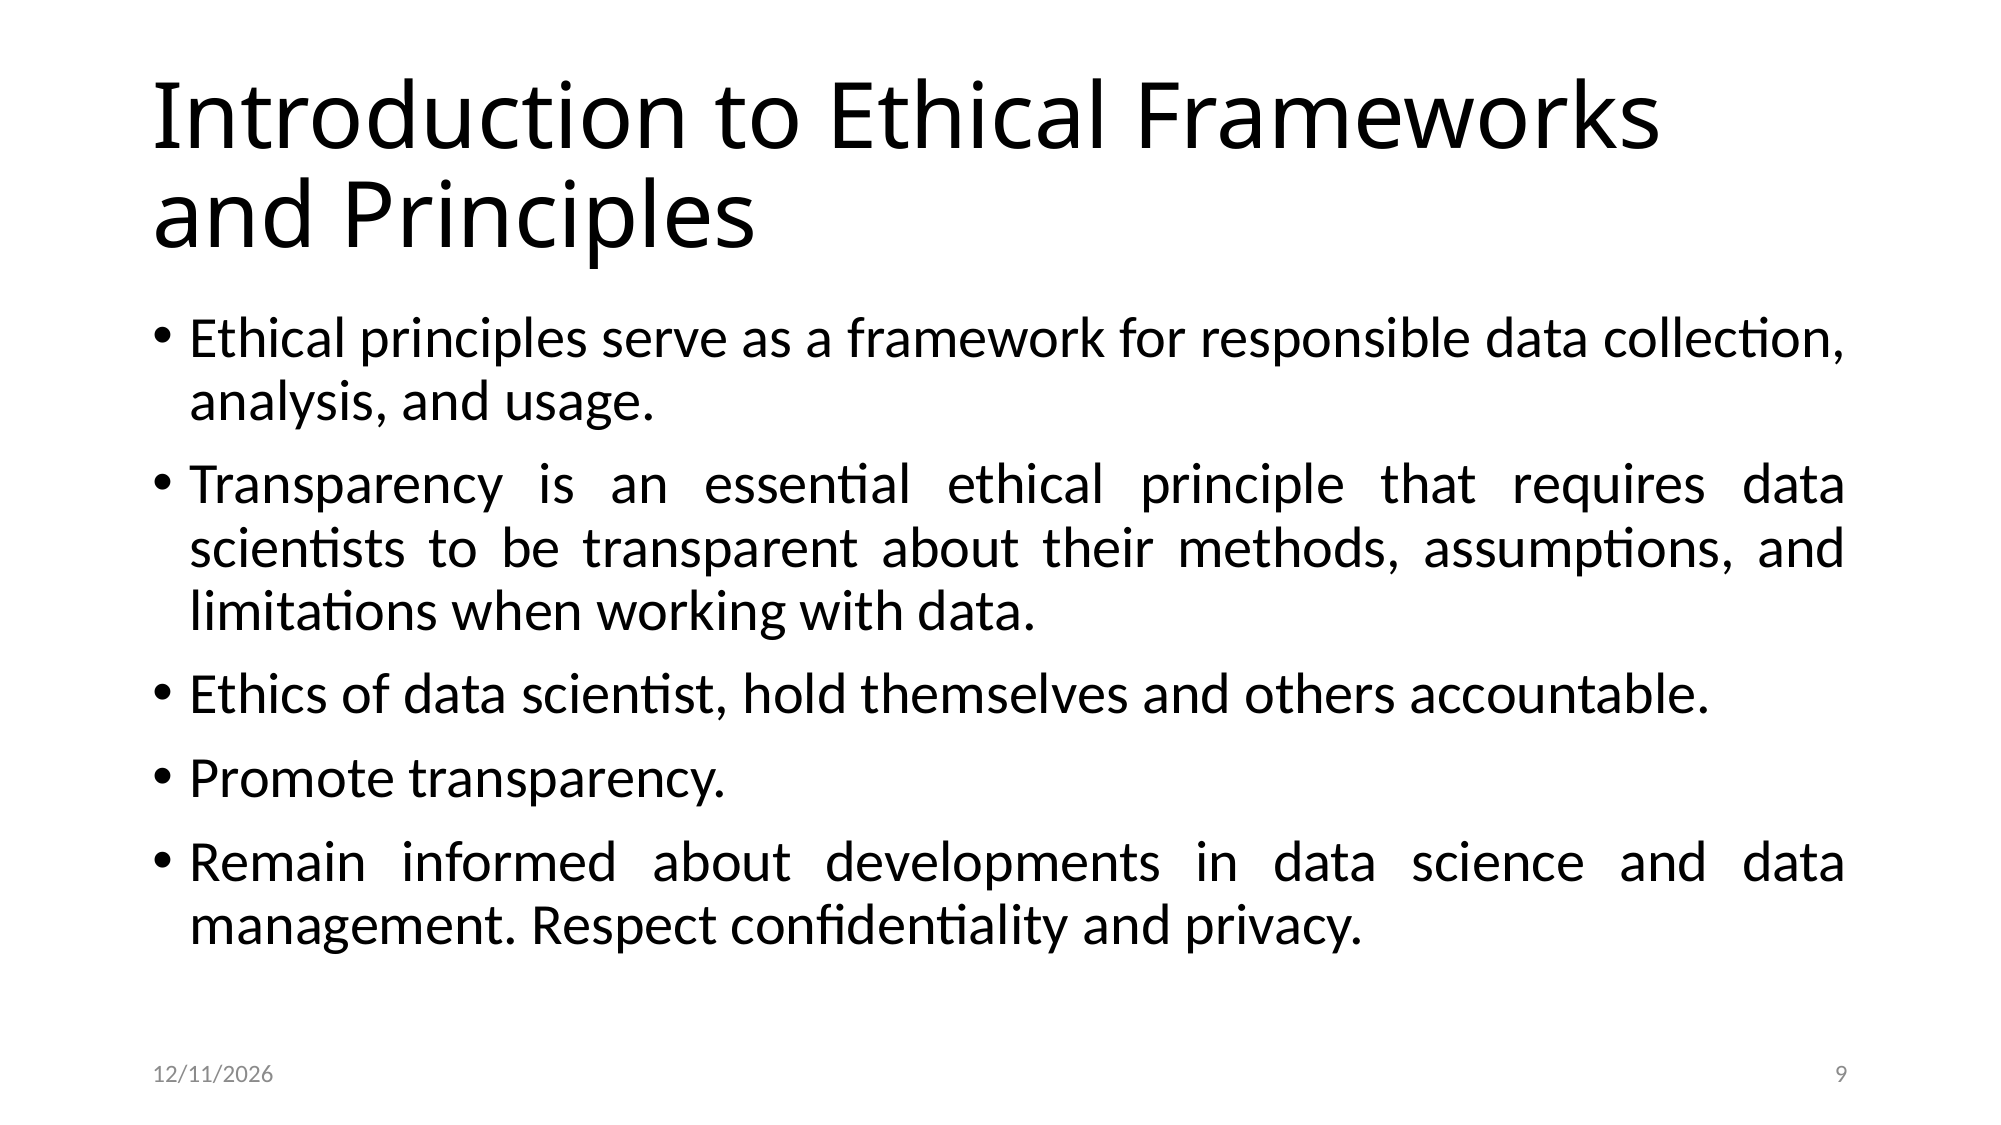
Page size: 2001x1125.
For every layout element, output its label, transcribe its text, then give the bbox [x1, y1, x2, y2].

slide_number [137, 1042, 588, 1103]
title Introduction to Ethical Frameworks and Principles [137, 59, 1863, 278]
slide_number 9 [1412, 1042, 1863, 1103]
list Ethical principles serve as a framework for responsible data collection, analysis, and usage. Transparency is an essential ethical principle that requires data scientists to be transparent about their methods, assumptions, and limitations when working with data. Ethics of data scientist, hold themselves and others accountable. Promote transparency. Remain informed about developments in data science and data management. Respect confidentiality and privacy. [137, 299, 1863, 1014]
